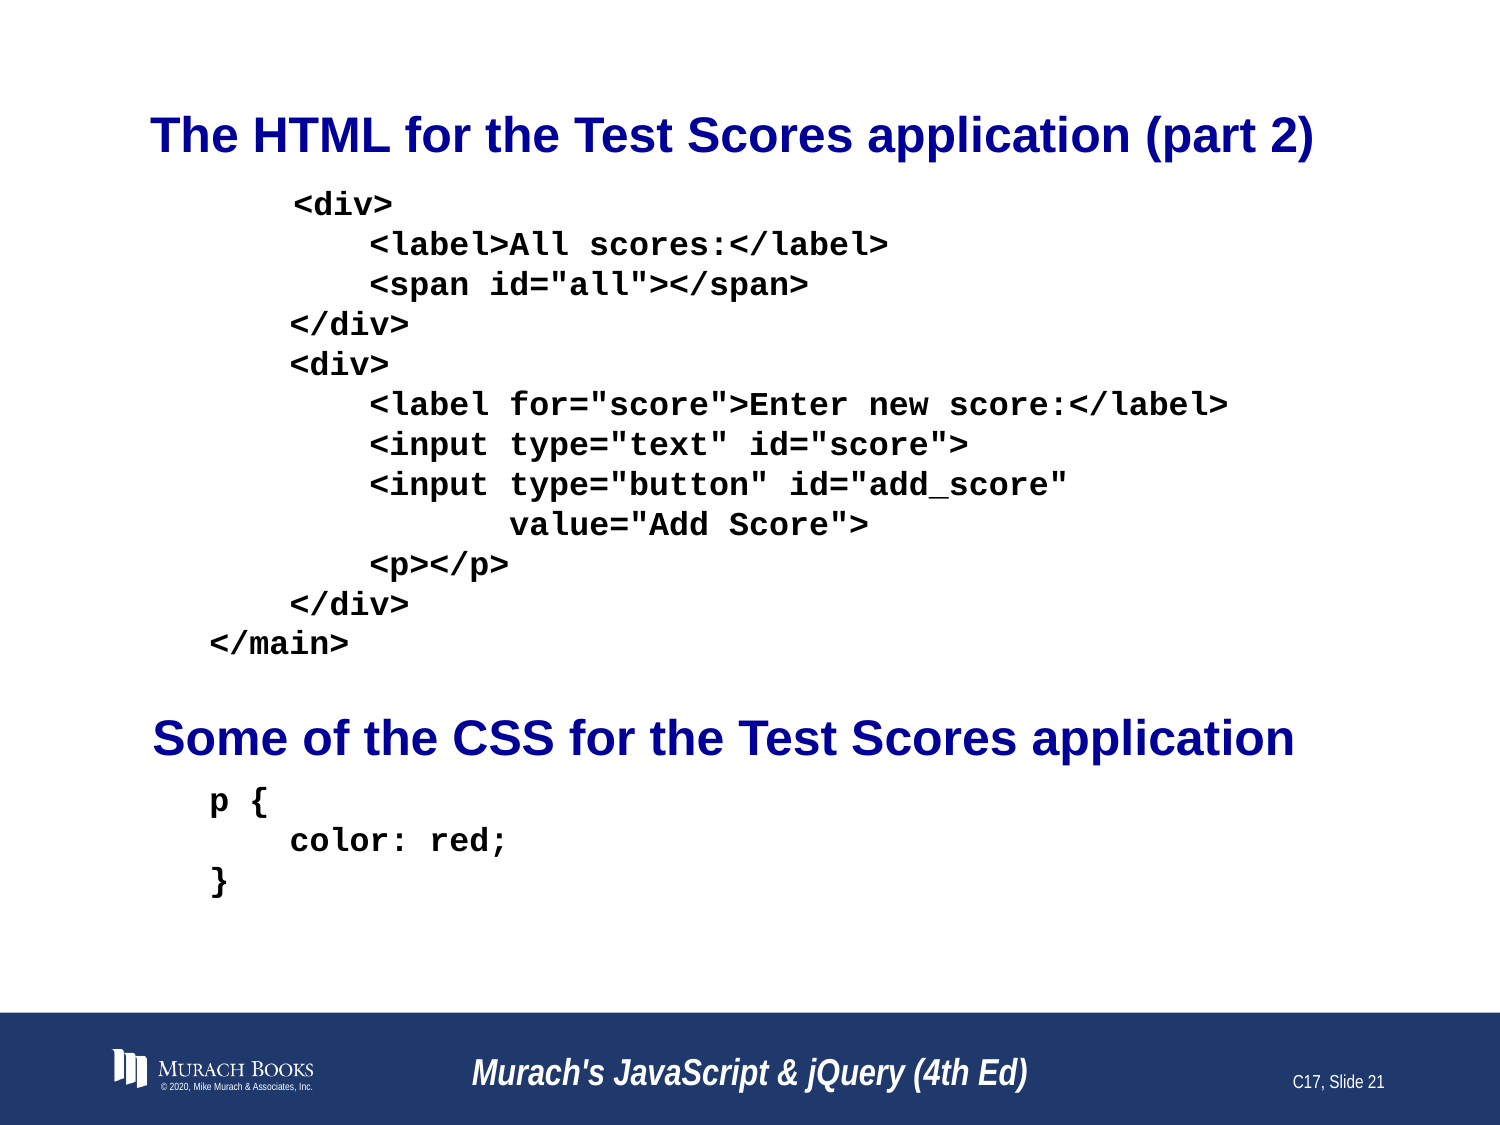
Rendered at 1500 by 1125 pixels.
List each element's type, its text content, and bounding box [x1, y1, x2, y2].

footer © 2020, Mike Murach & Associates, Inc. [12, 1025, 463, 1100]
title The HTML for the Test Scores application (part 2) [150, 102, 1350, 164]
list <div> <label>All scores:</label> <span id="all"></span> </div> <div> <label for="score">Enter new score:</label> <input type="text" id="score"> <input type="button" id="add_score" value="Add Score"> <p></p> </div> </main> Some of the CSS for the Test Scores application p { color: red; } [137, 174, 1350, 975]
slide_number Murach's JavaScript & jQuery (4th Ed) [463, 1025, 1050, 1100]
slide_number C17, Slide 21 [1087, 1025, 1400, 1100]
